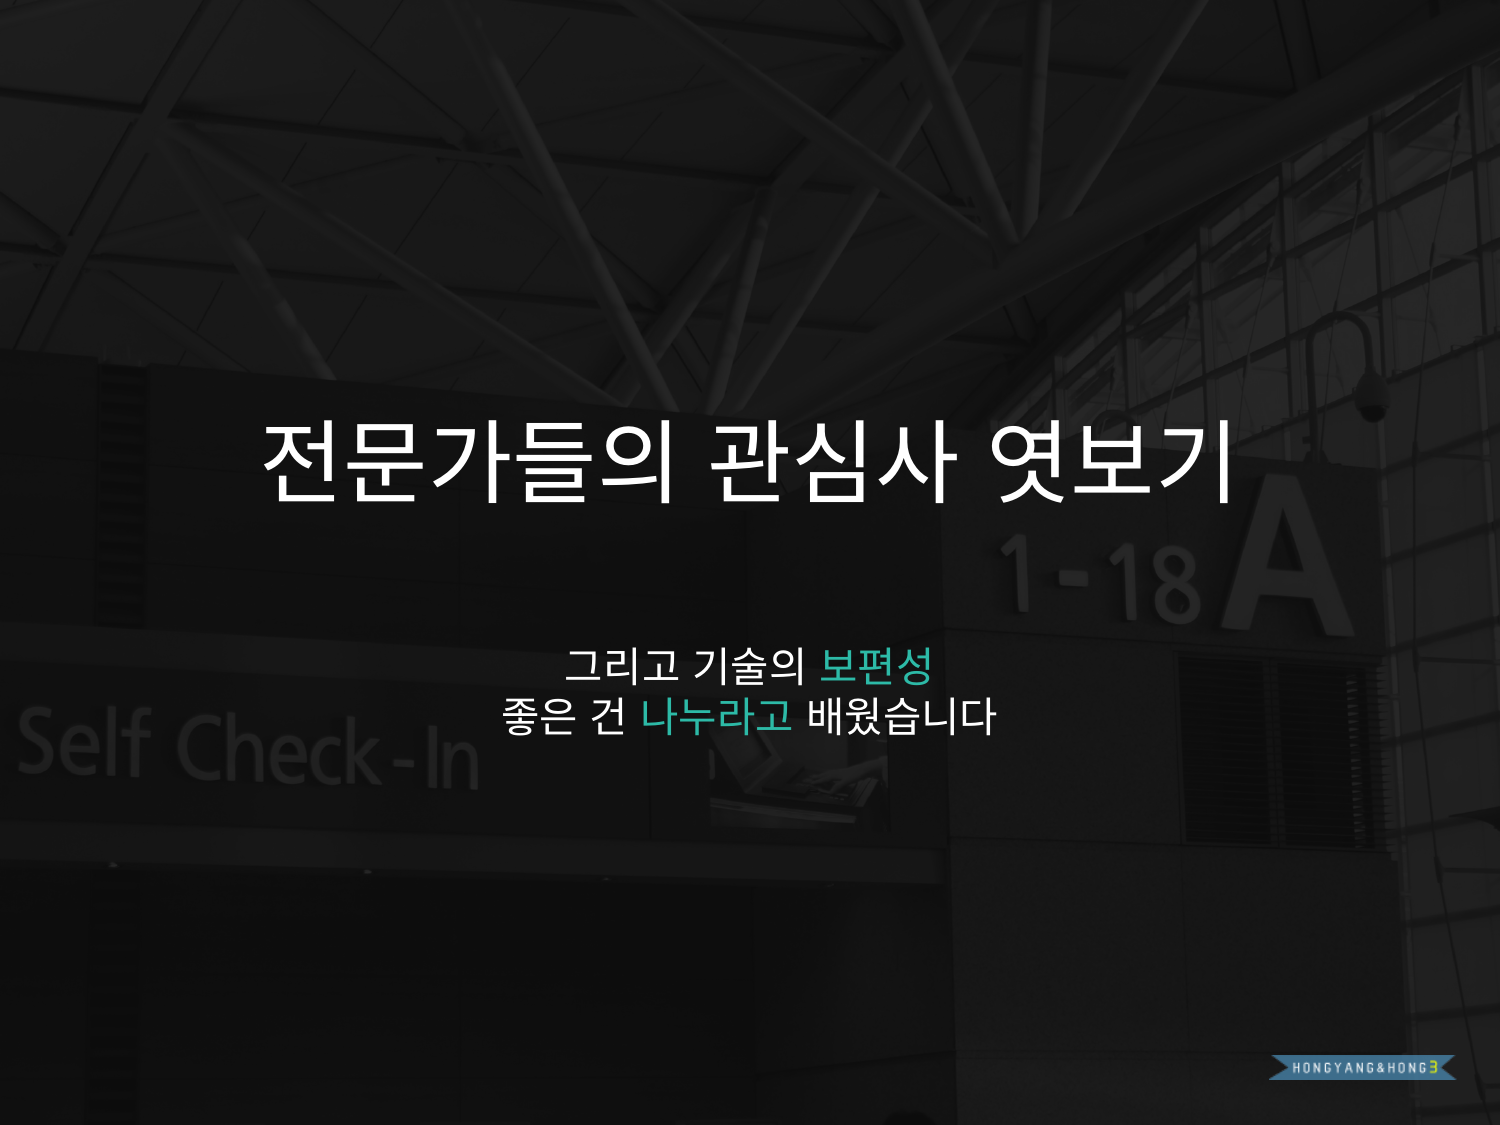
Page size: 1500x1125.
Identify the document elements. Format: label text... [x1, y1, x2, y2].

text_box 전문가들의 관심사 엿보기 [0, 397, 1500, 522]
text_box 그리고 기술의 보편성 좋은 건 나누라고 배웠습니다 [0, 633, 1500, 749]
picture [1269, 1055, 1457, 1080]
